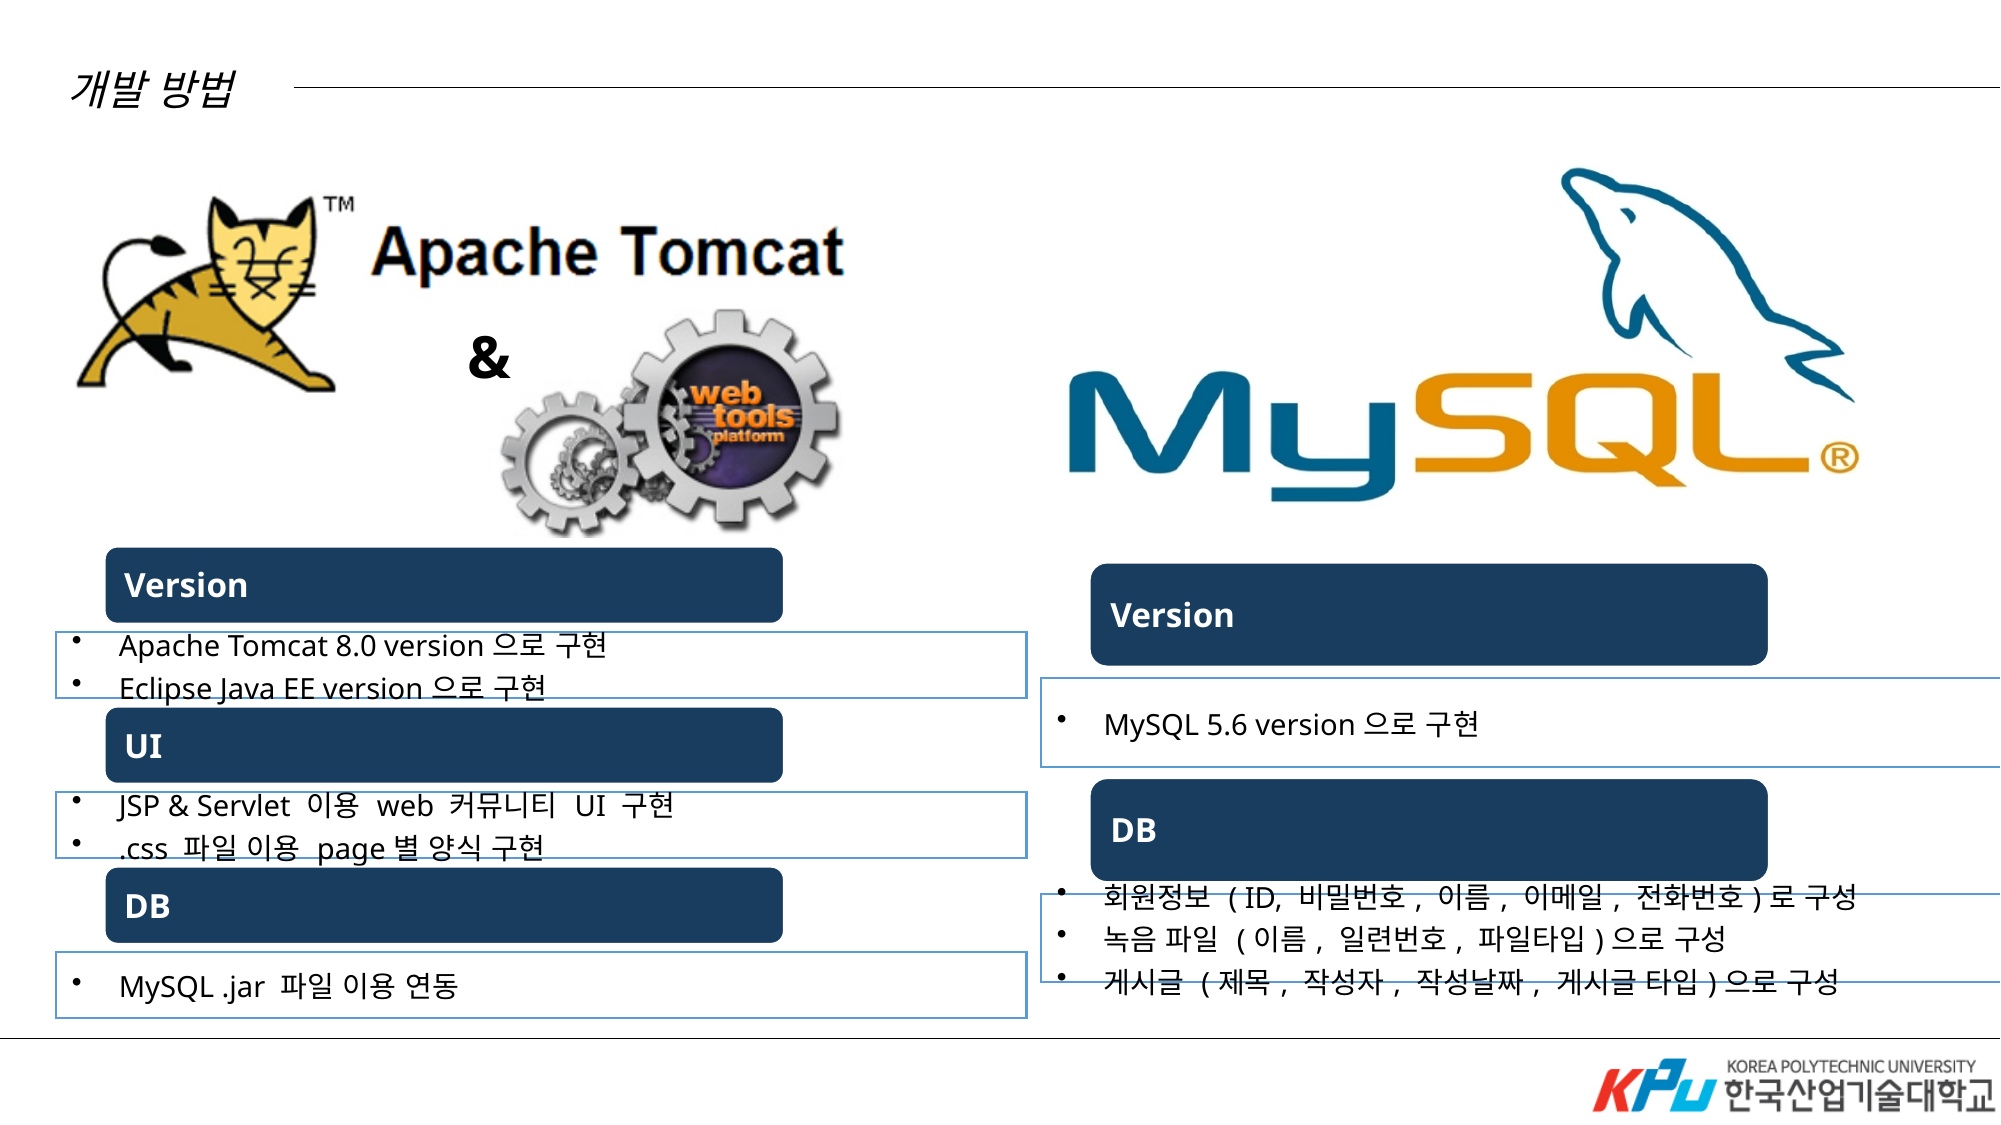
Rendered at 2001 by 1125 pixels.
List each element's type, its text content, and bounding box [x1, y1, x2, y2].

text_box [1041, 551, 2000, 983]
picture [1042, 145, 1886, 520]
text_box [60, 145, 859, 538]
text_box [56, 538, 1027, 1019]
picture [1587, 1040, 2000, 1125]
text_box 개발 방법 [53, 56, 500, 122]
